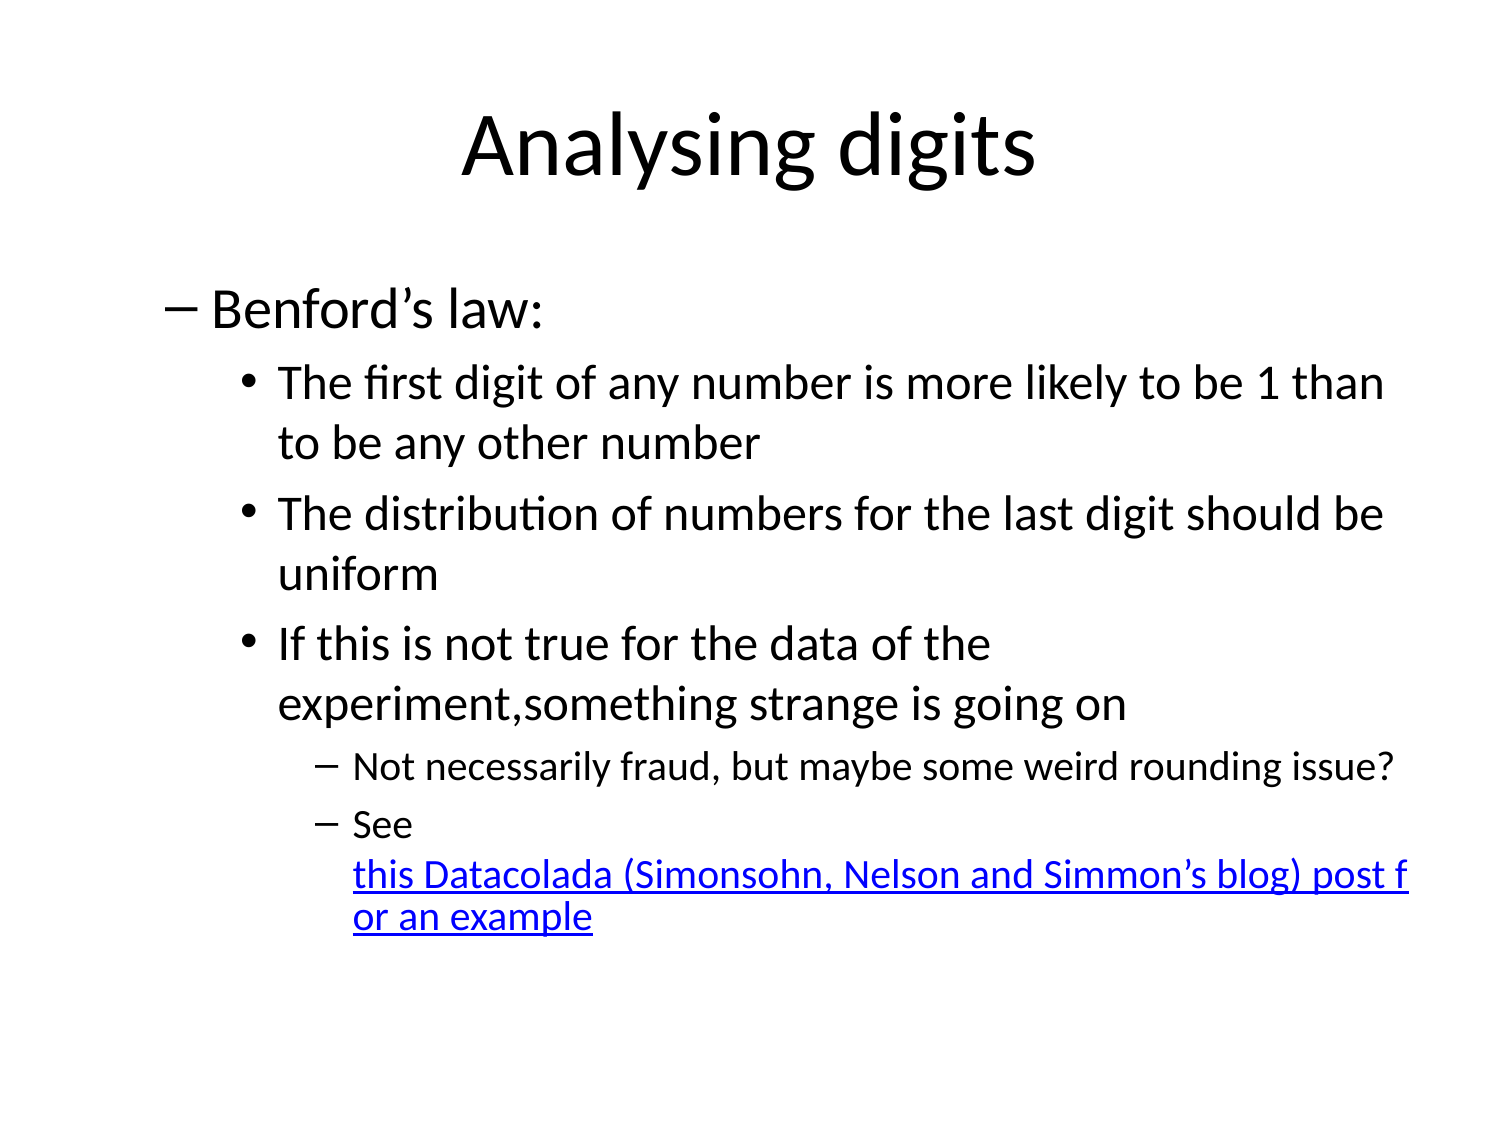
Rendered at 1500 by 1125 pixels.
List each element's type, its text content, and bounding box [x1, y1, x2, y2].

list Benford’s law: The first digit of any number is more likely to be 1 than to be any other number The distribution of numbers for the last digit should be uniform If this is not true for the data of the experiment,something strange is going on Not necessarily fraud, but maybe some weird rounding issue? See this Datacolada (Simonsohn, Nelson and Simmon’s blog) post for an example [75, 262, 1425, 1005]
title Analysing digits [75, 45, 1425, 233]
